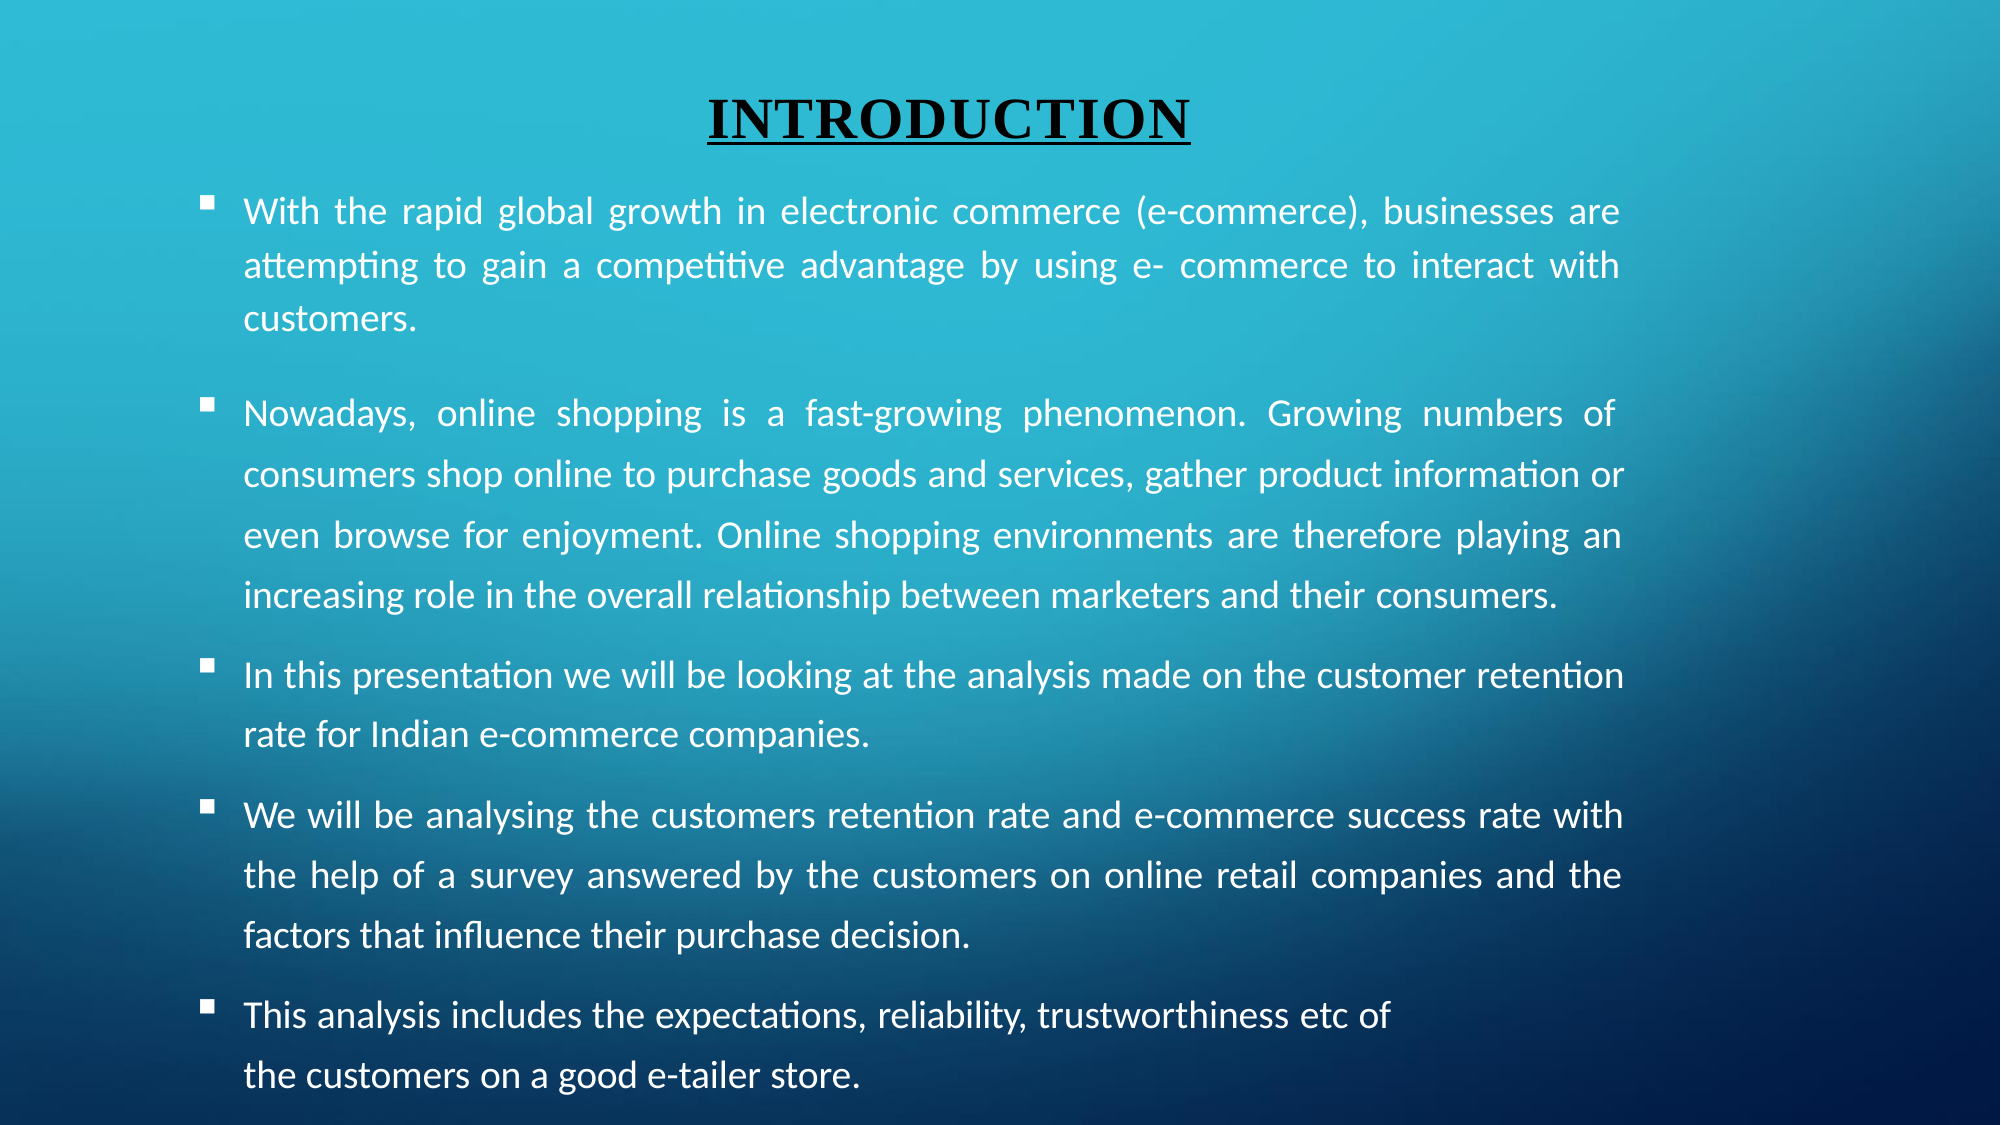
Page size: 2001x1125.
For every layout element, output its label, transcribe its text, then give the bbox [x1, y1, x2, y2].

picture [0, 0, 2000, 1125]
title INTRODUCTION [705, 78, 1198, 176]
text_box With the rapid global growth in electronic commerce (e-commerce), businesses are attempting to gain a competitive advantage by using e- commerce to interact with customers. Nowadays, online shopping is a fast-growing phenomenon. Growing numbers of consumers shop online to purchase goods and services, gather product information or even browse for enjoyment. Online shopping environments are therefore playing an increasing role in the overall relationship between marketers and their consumers. In this presentation we will be looking at the analysis made on the customer retention rate for Indian e-commerce companies. We will be analysing the customers retention rate and e-commerce success rate with the help of a survey answered by the customers on online retail companies and the factors that influence their purchase decision. This analysis includes the expectations, reliability, trustworthiness etc of the customers on a good e-tailer store. [193, 176, 1637, 1097]
